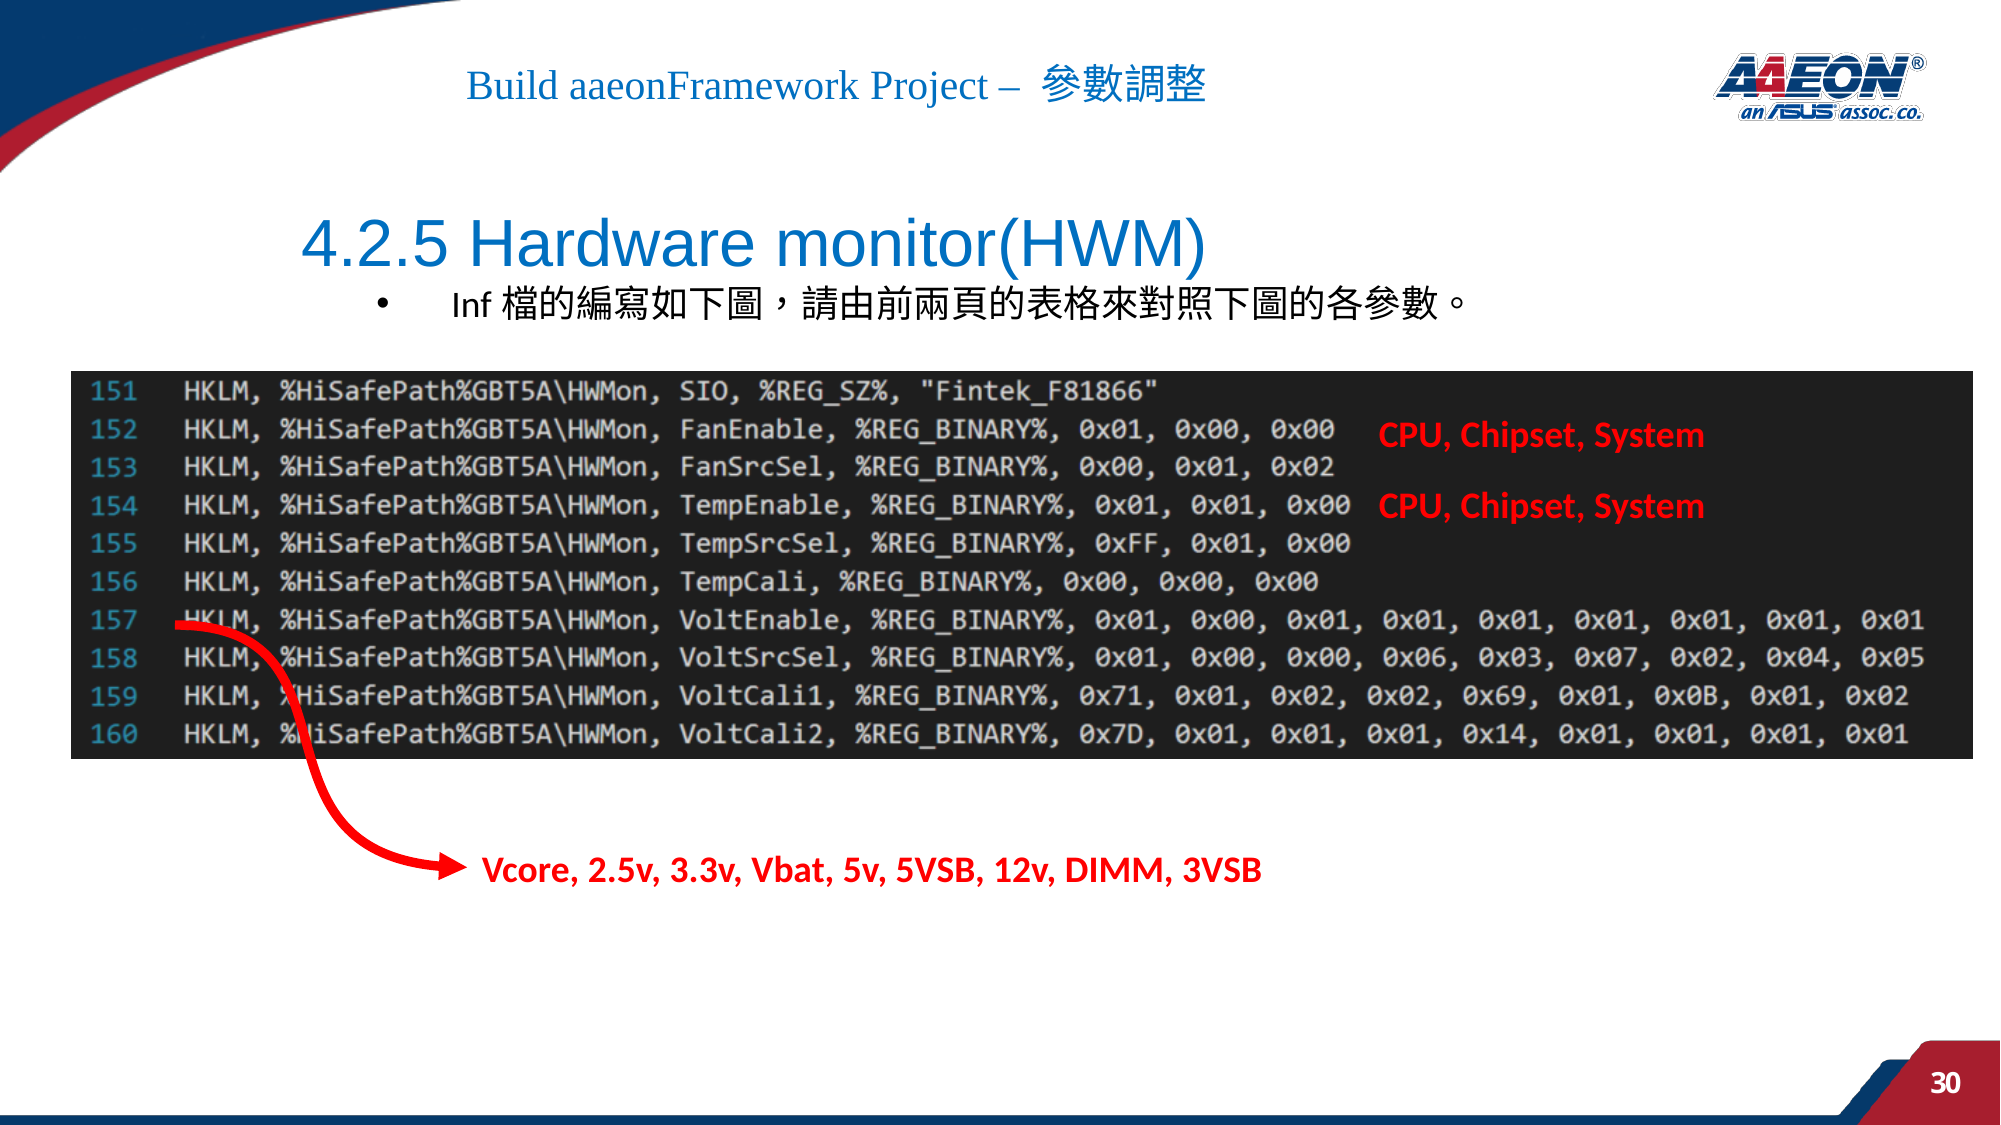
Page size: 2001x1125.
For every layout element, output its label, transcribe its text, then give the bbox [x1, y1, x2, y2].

text_box Vcore, 2.5v, 3.3v, Vbat, 5v, 5VSB, 12v, DIMM, 3VSB [467, 837, 1278, 898]
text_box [174, 624, 467, 868]
slide_number 30 [1926, 1074, 1964, 1108]
list 4.2.5 Hardware monitor(HWM) Inf檔的編寫如下圖，請由前兩頁的表格來對照下圖的各參數。 [301, 200, 1699, 369]
title Build aaeonFramework Project – 參數調整 [466, 58, 1522, 109]
picture [0, 0, 2000, 1125]
